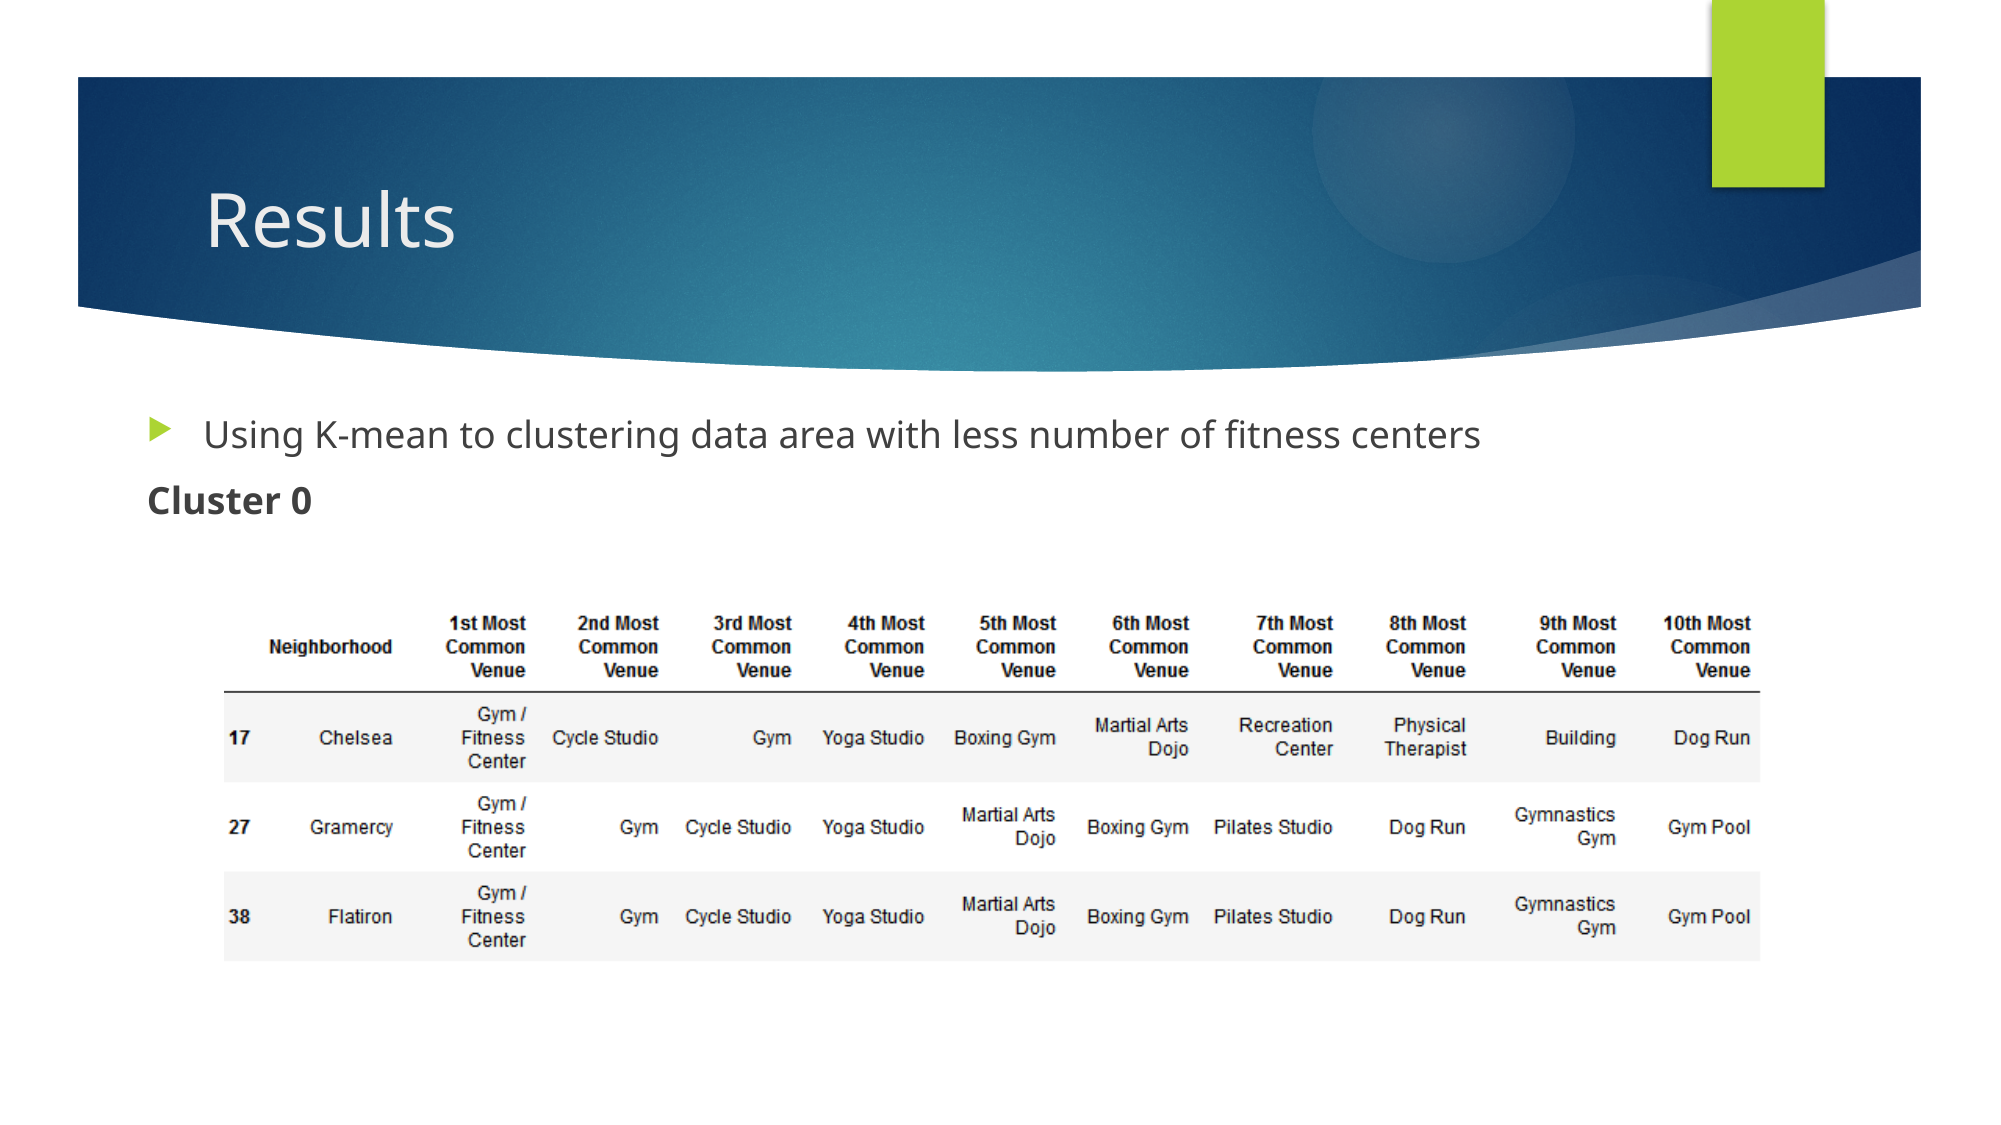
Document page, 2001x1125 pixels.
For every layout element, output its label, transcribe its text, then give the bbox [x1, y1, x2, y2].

picture [224, 602, 1776, 966]
title Results [189, 159, 1627, 276]
list Using K-mean to clustering data area with less number of fitness centers Cluster 0 [131, 403, 1914, 740]
